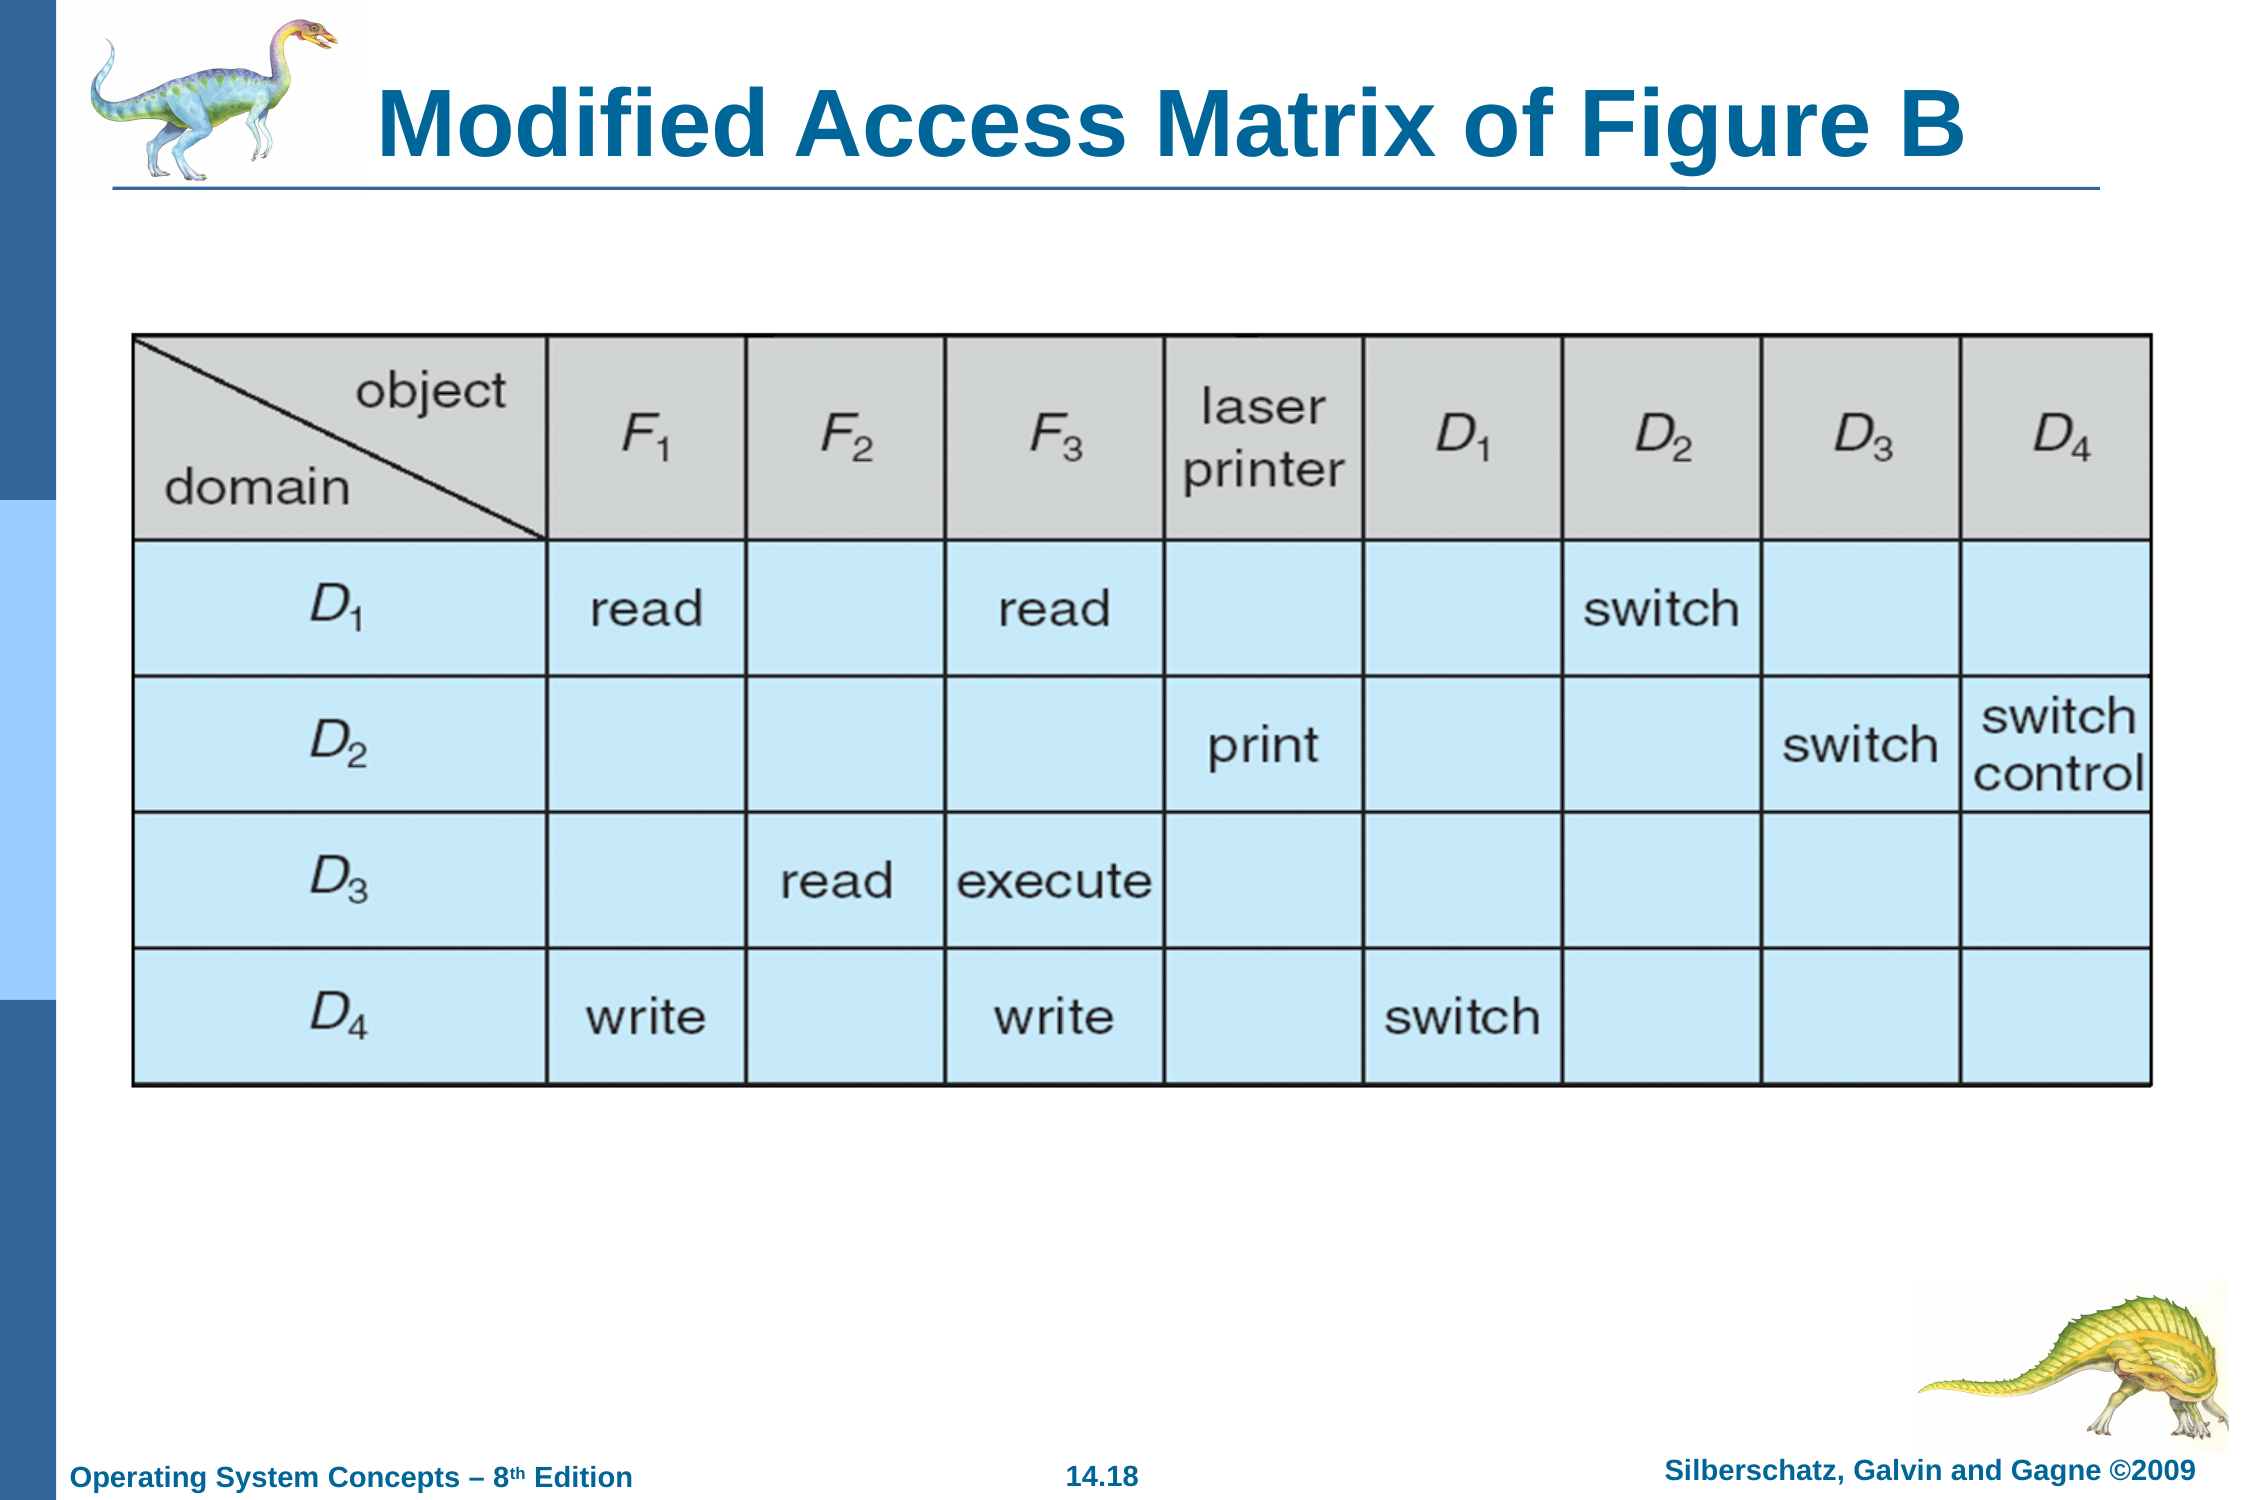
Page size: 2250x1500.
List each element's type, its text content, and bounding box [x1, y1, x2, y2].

picture [122, 325, 2163, 1098]
title Modified Access Matrix of Figure B [208, 60, 2138, 187]
picture [1913, 1279, 2229, 1453]
picture [70, 0, 365, 199]
